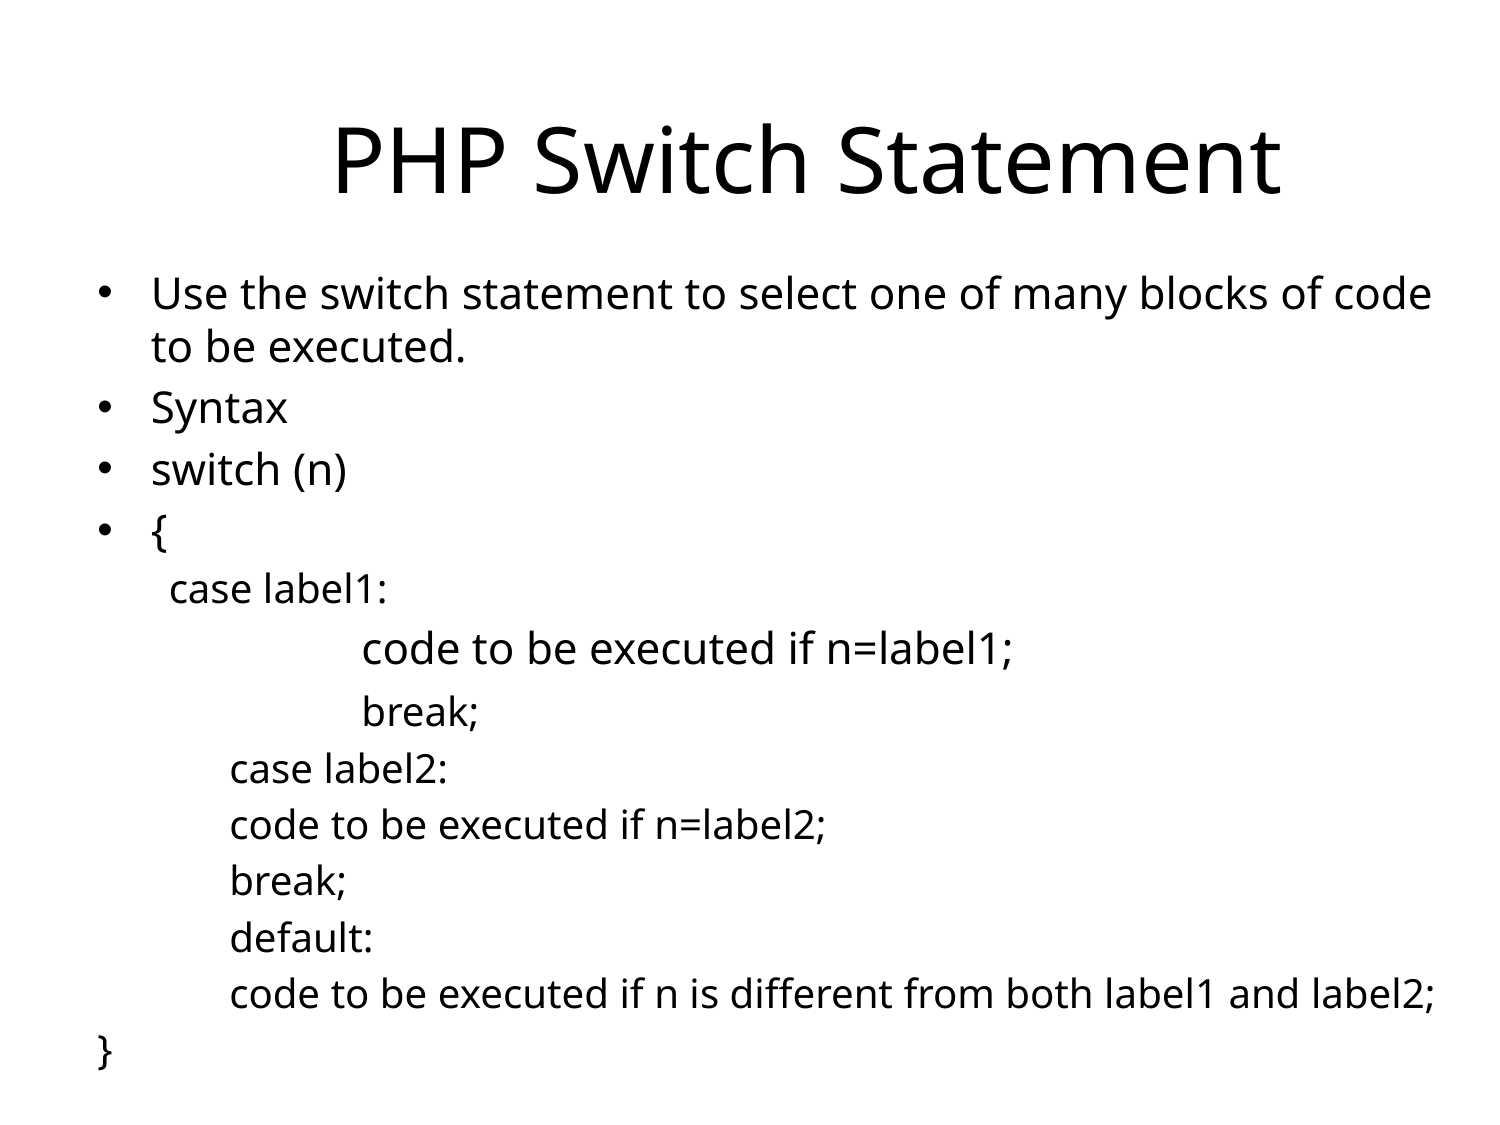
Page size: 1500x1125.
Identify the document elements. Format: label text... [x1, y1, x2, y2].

title PHP Switch Statement [198, 84, 1416, 231]
list Use the switch statement to select one of many blocks of code to be executed. Syntax switch (n) { case label1: code to be executed if n=label1; break; case label2: code to be executed if n=label2; break; default: code to be executed if n is different from both label1 and label2; } [82, 257, 1460, 1097]
